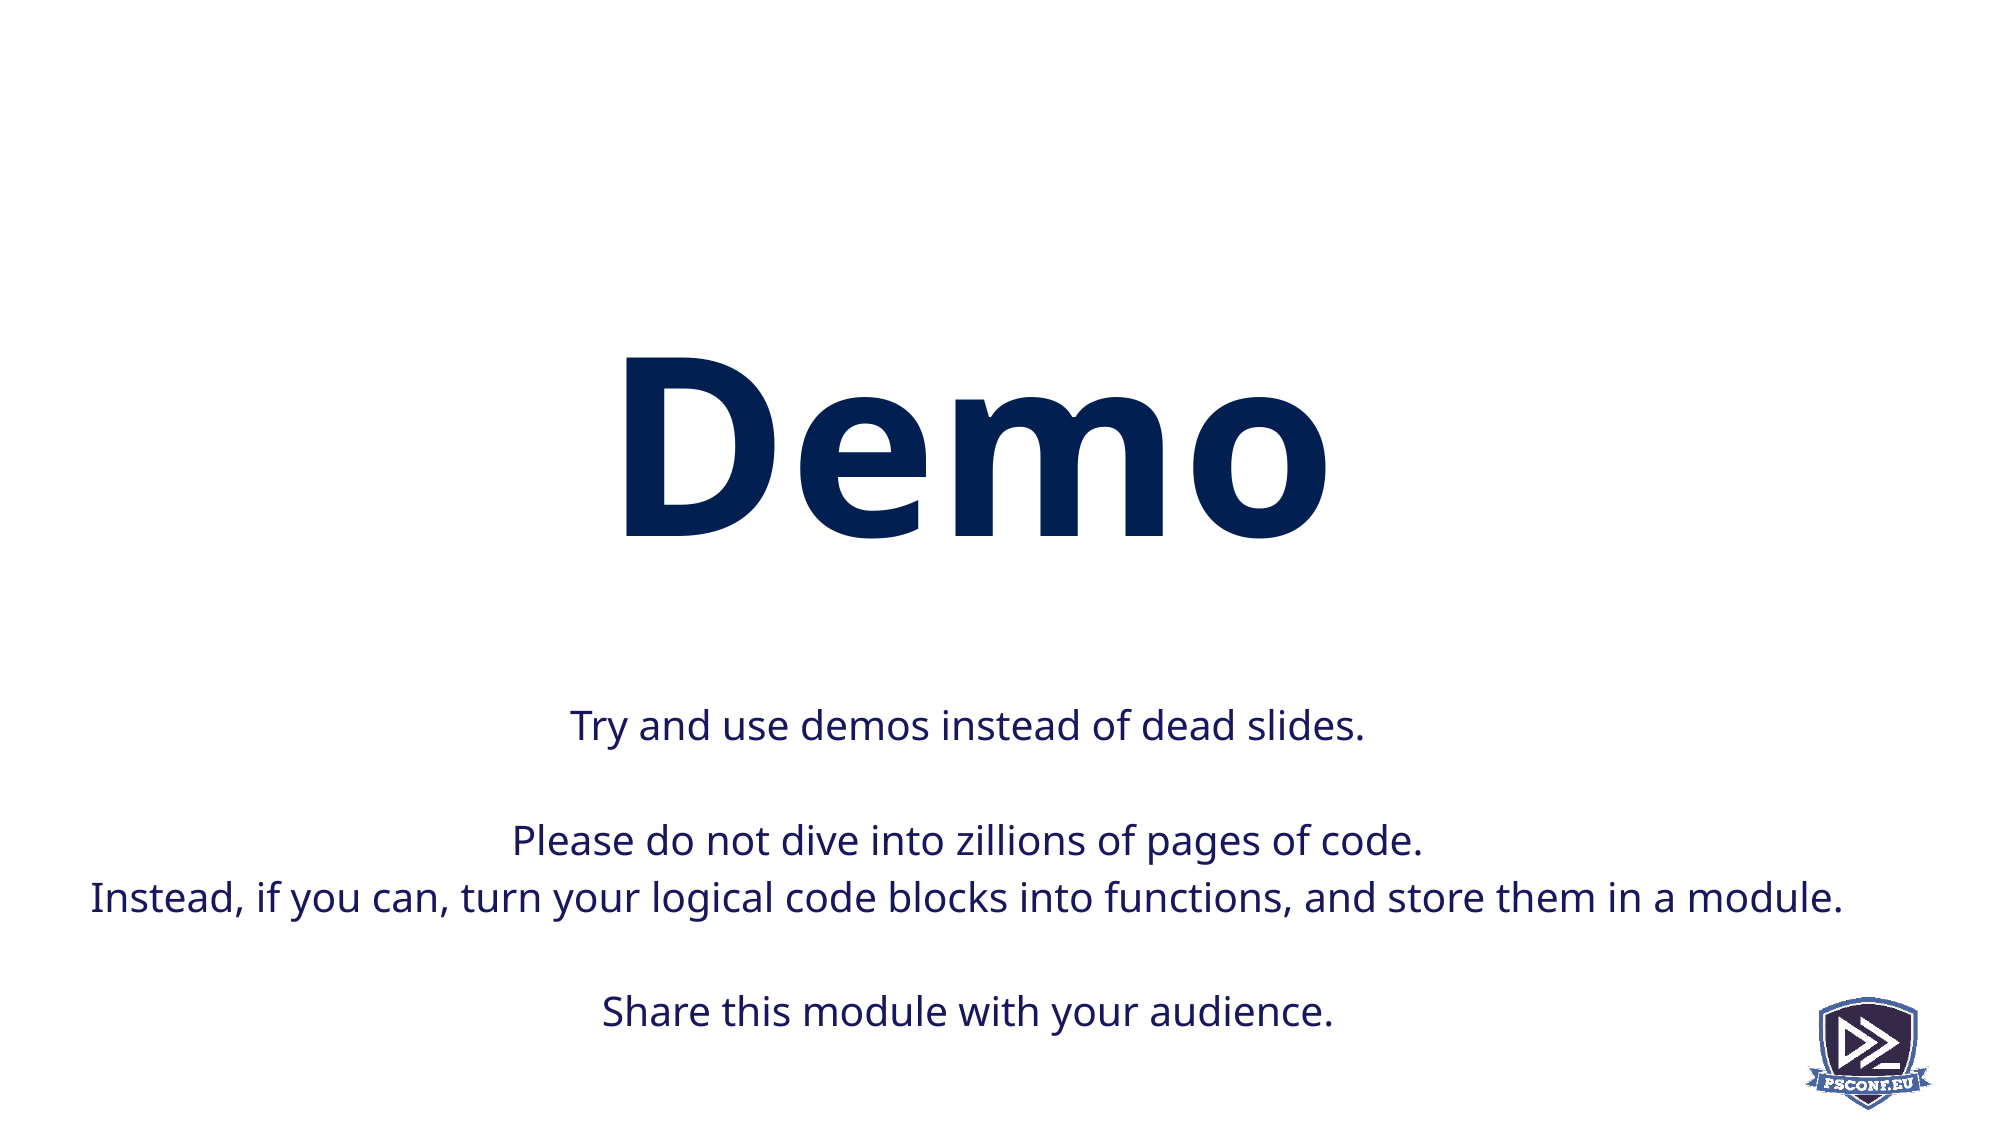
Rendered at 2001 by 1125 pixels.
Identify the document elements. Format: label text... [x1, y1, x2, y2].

list Try and use demos instead of dead slides. Please do not dive into zillions of pages of code. Instead, if you can, turn your logical code blocks into functions, and store them in a module. Share this module with your audience. [70, 692, 1867, 1047]
title Demo [70, 278, 1871, 622]
picture [1803, 997, 1933, 1110]
